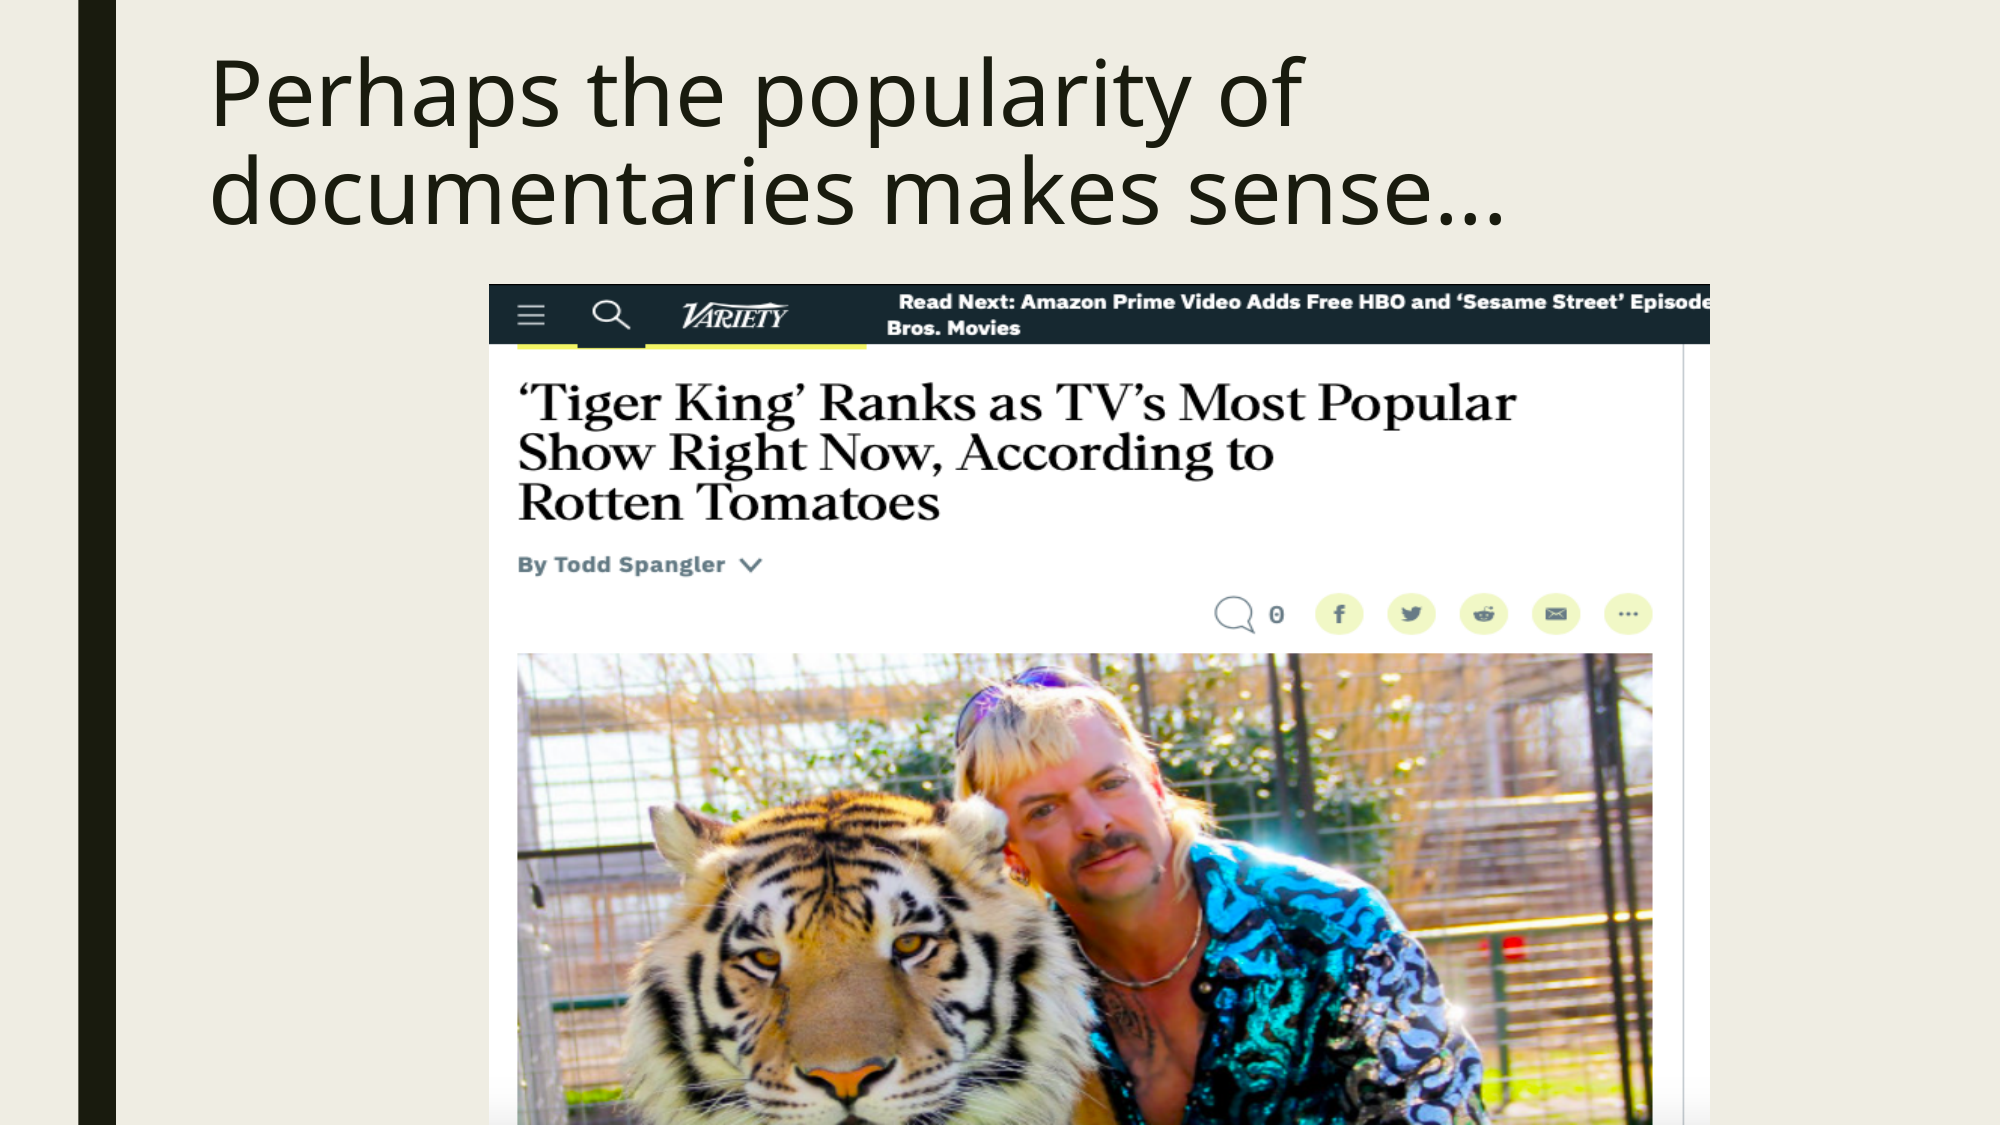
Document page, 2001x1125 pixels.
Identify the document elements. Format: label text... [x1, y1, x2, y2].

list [489, 284, 1710, 1125]
title Perhaps the popularity of documentaries makes sense... [193, 40, 1769, 285]
